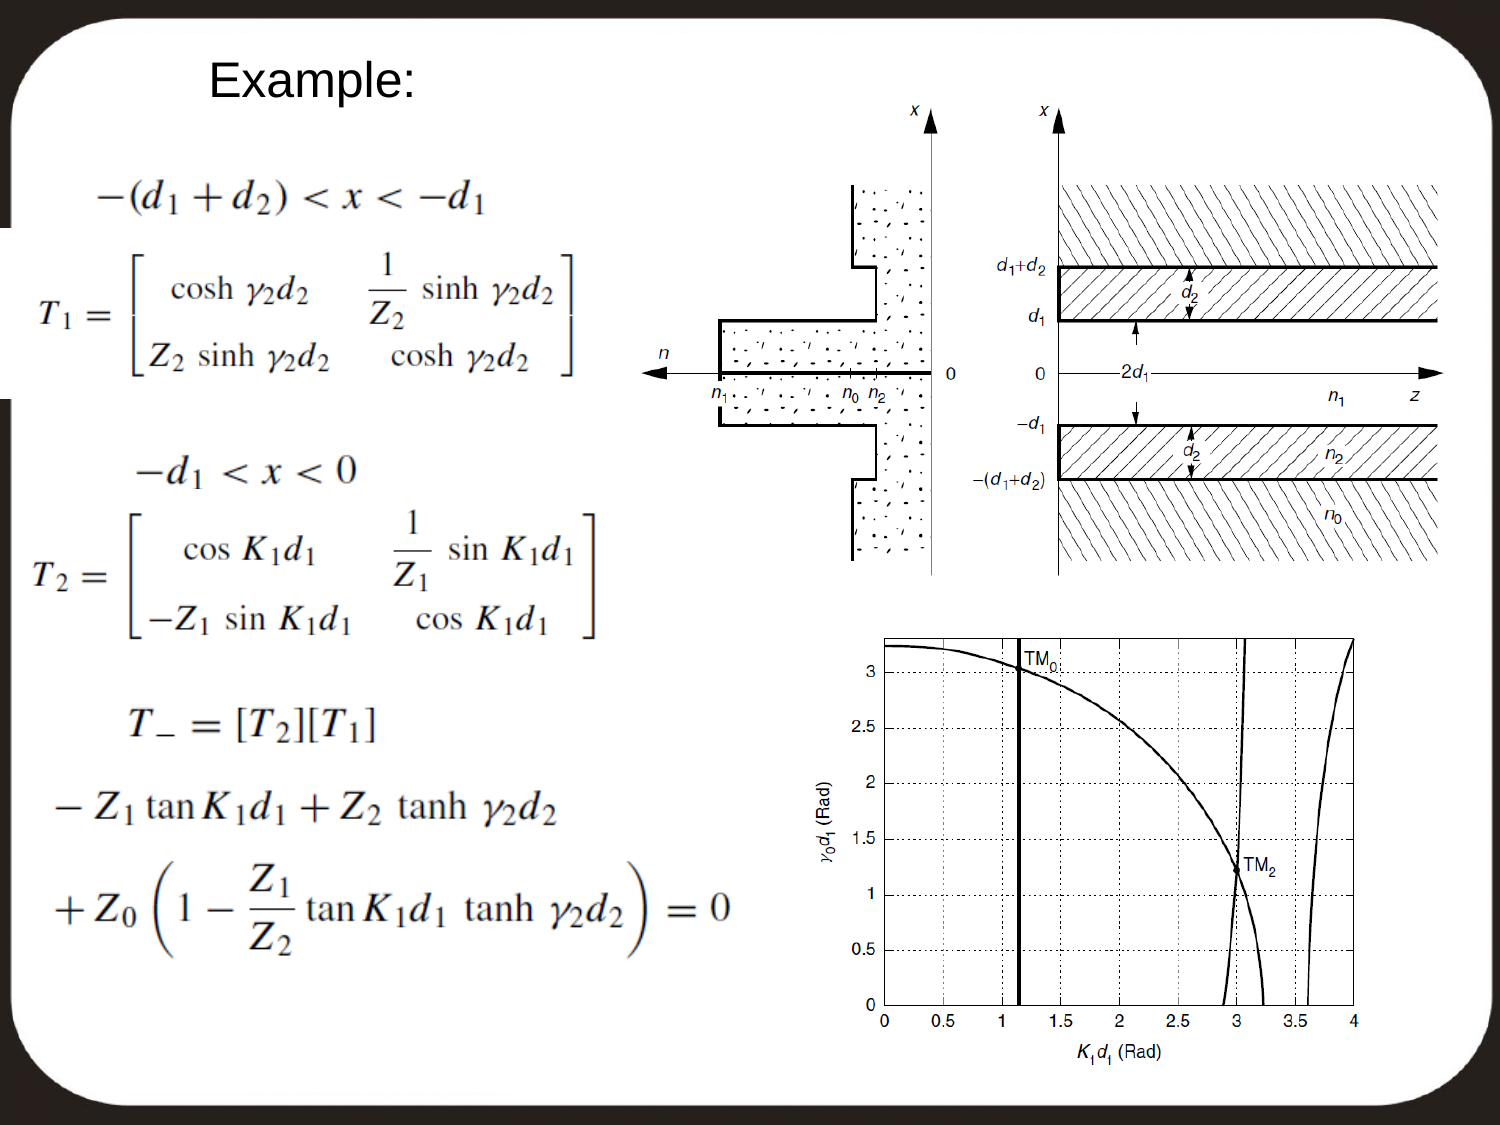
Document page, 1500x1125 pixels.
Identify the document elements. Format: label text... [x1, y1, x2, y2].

picture [0, 0, 1500, 1125]
text_box Example: [193, 39, 567, 115]
slide_number 9 [1074, 1024, 1426, 1104]
